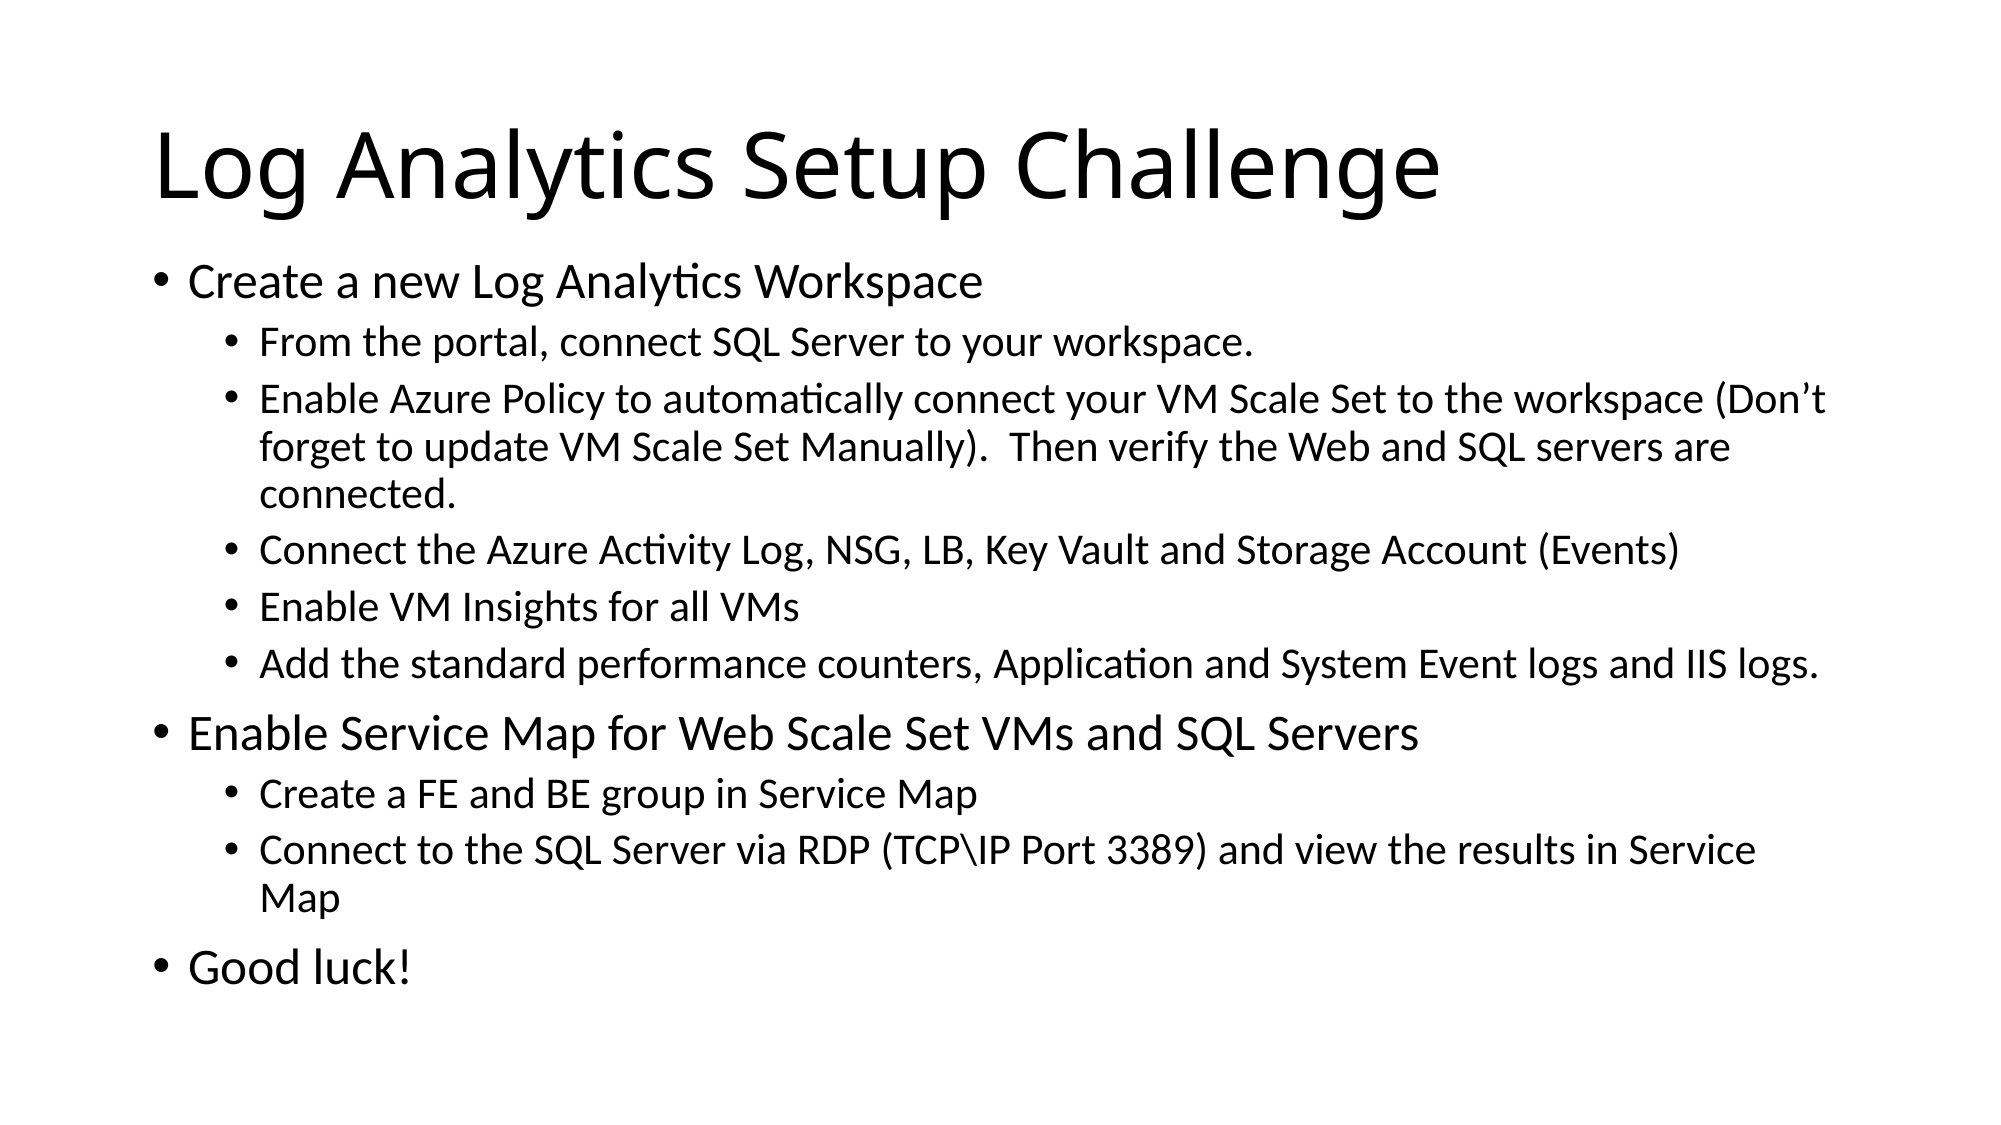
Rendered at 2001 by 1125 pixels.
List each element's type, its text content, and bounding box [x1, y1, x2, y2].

list Create a new Log Analytics Workspace From the portal, connect SQL Server to your workspace. Enable Azure Policy to automatically connect your VM Scale Set to the workspace (Don’t forget to update VM Scale Set Manually). Then verify the Web and SQL servers are connected. Connect the Azure Activity Log, NSG, LB, Key Vault and Storage Account (Events) Enable VM Insights for all VMs Add the standard performance counters, Application and System Event logs and IIS logs. Enable Service Map for Web Scale Set VMs and SQL Servers Create a FE and BE group in Service Map Connect to the SQL Server via RDP (TCP\IP Port 3389) and view the results in Service Map Good luck! [137, 247, 1863, 1014]
title Log Analytics Setup Challenge [137, 59, 1863, 247]
